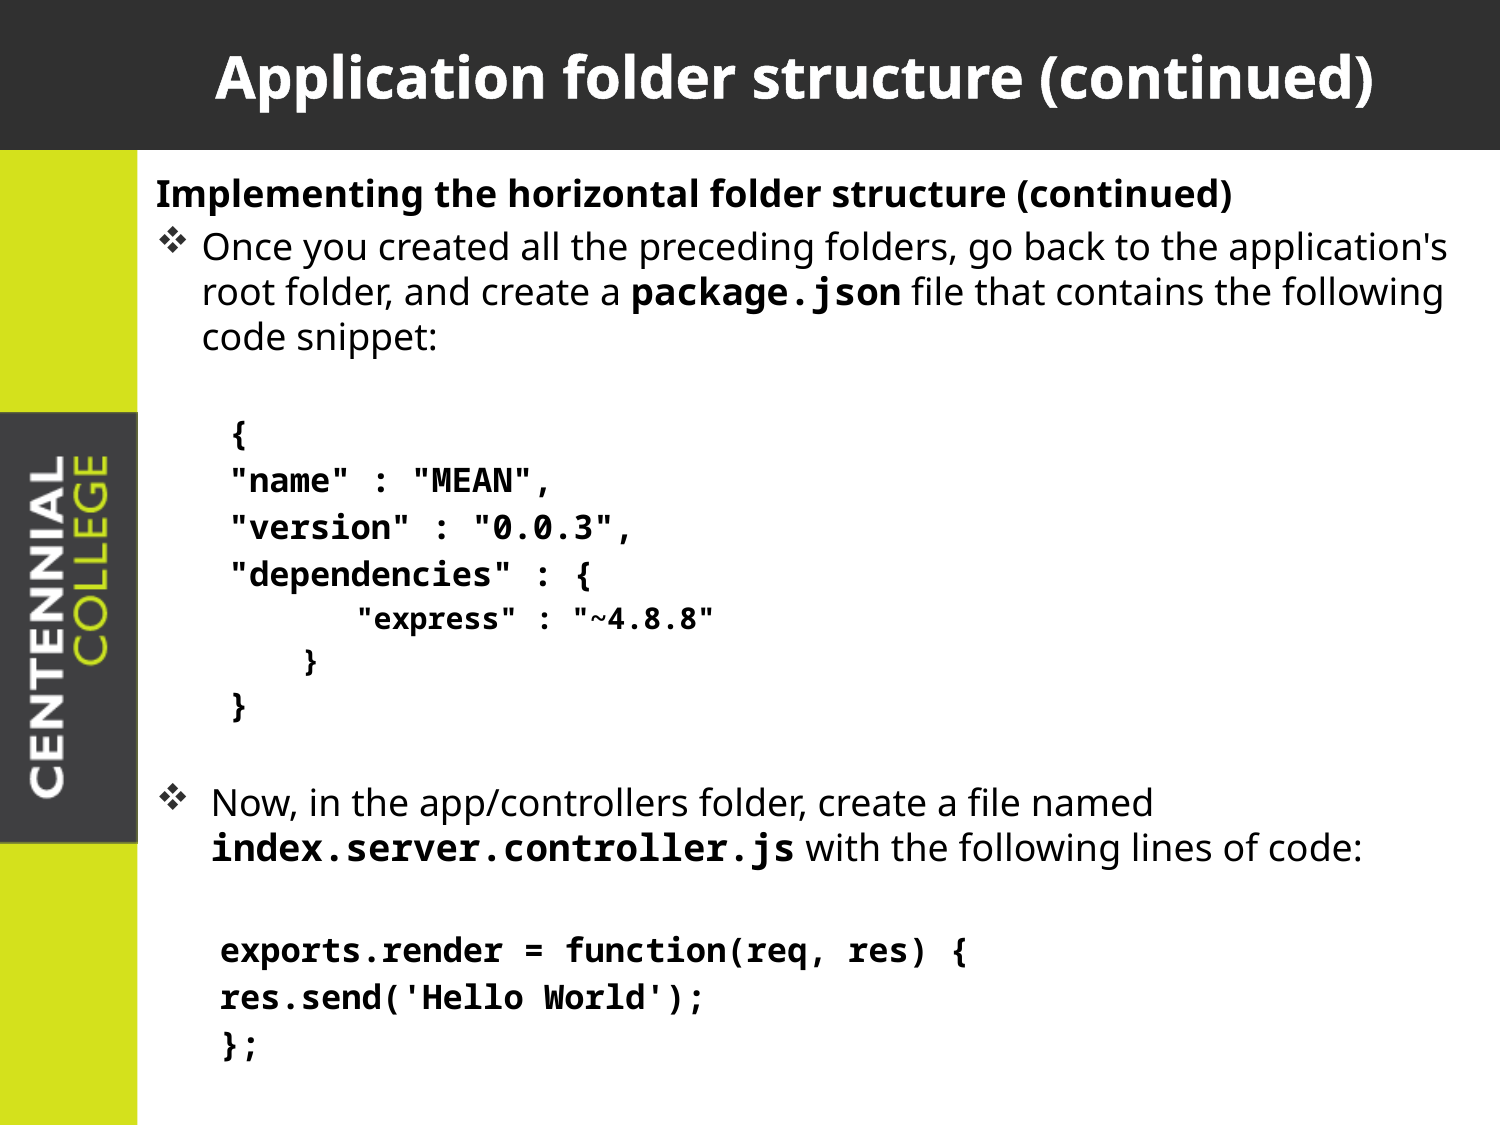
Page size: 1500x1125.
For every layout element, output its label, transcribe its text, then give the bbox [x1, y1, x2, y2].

list Implementing the horizontal folder structure (continued) Once you created all the preceding folders, go back to the application's root folder, and create a package.json file that contains the following code snippet: { "name" : "MEAN", "version" : "0.0.3", "dependencies" : { "express" : "~4.8.8" } } Now, in the app/controllers folder, create a file named index.server.controller.js with the following lines of code: exports.render = function(req, res) { res.send('Hello World'); }; [141, 162, 1467, 1075]
picture [0, 412, 138, 844]
title Application folder structure (continued) [137, 0, 1467, 150]
